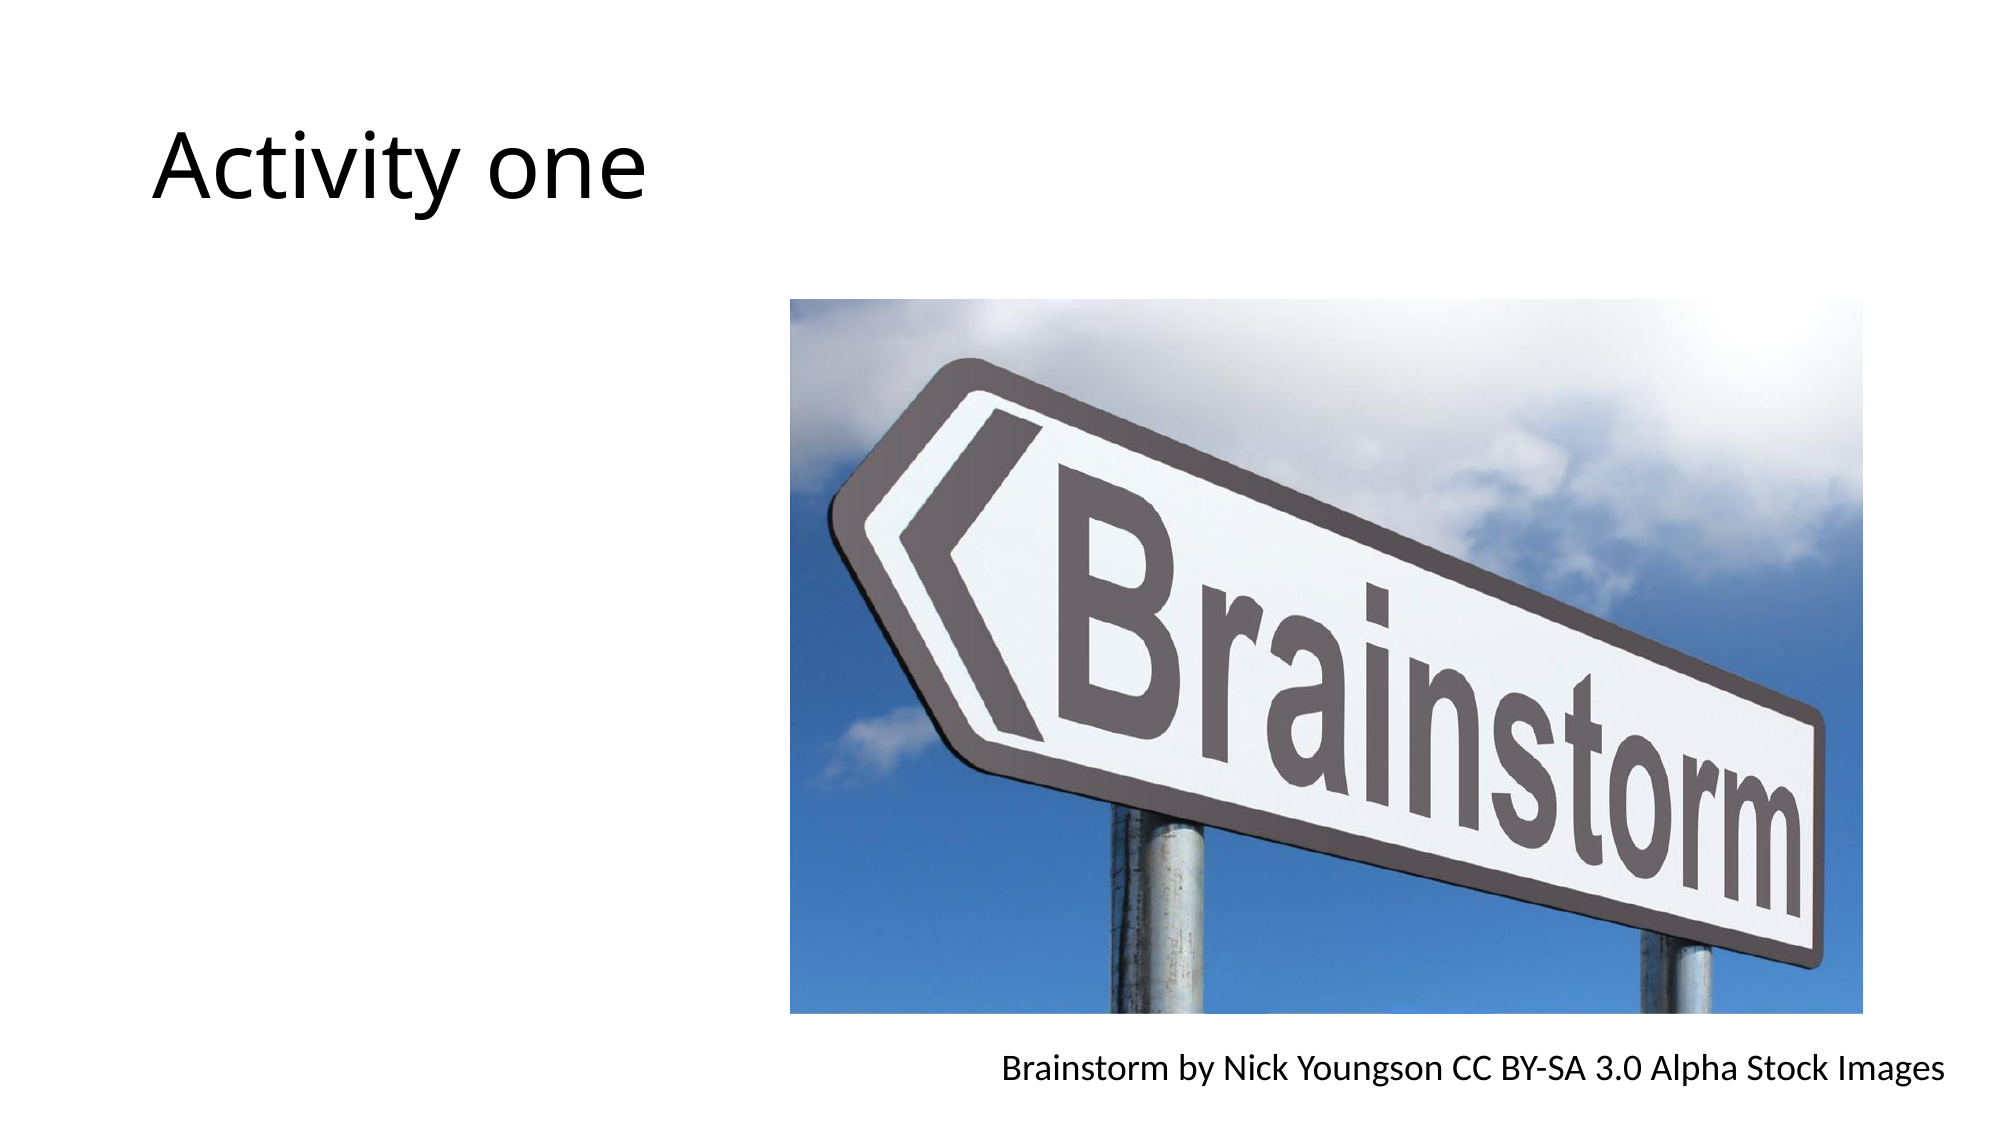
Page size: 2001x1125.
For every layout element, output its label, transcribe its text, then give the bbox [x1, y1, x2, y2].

text_box Brainstorm by Nick Youngson CC BY-SA 3.0 Alpha Stock Images [986, 1035, 1962, 1096]
picture [790, 299, 1863, 1014]
title Activity one [137, 59, 1863, 278]
